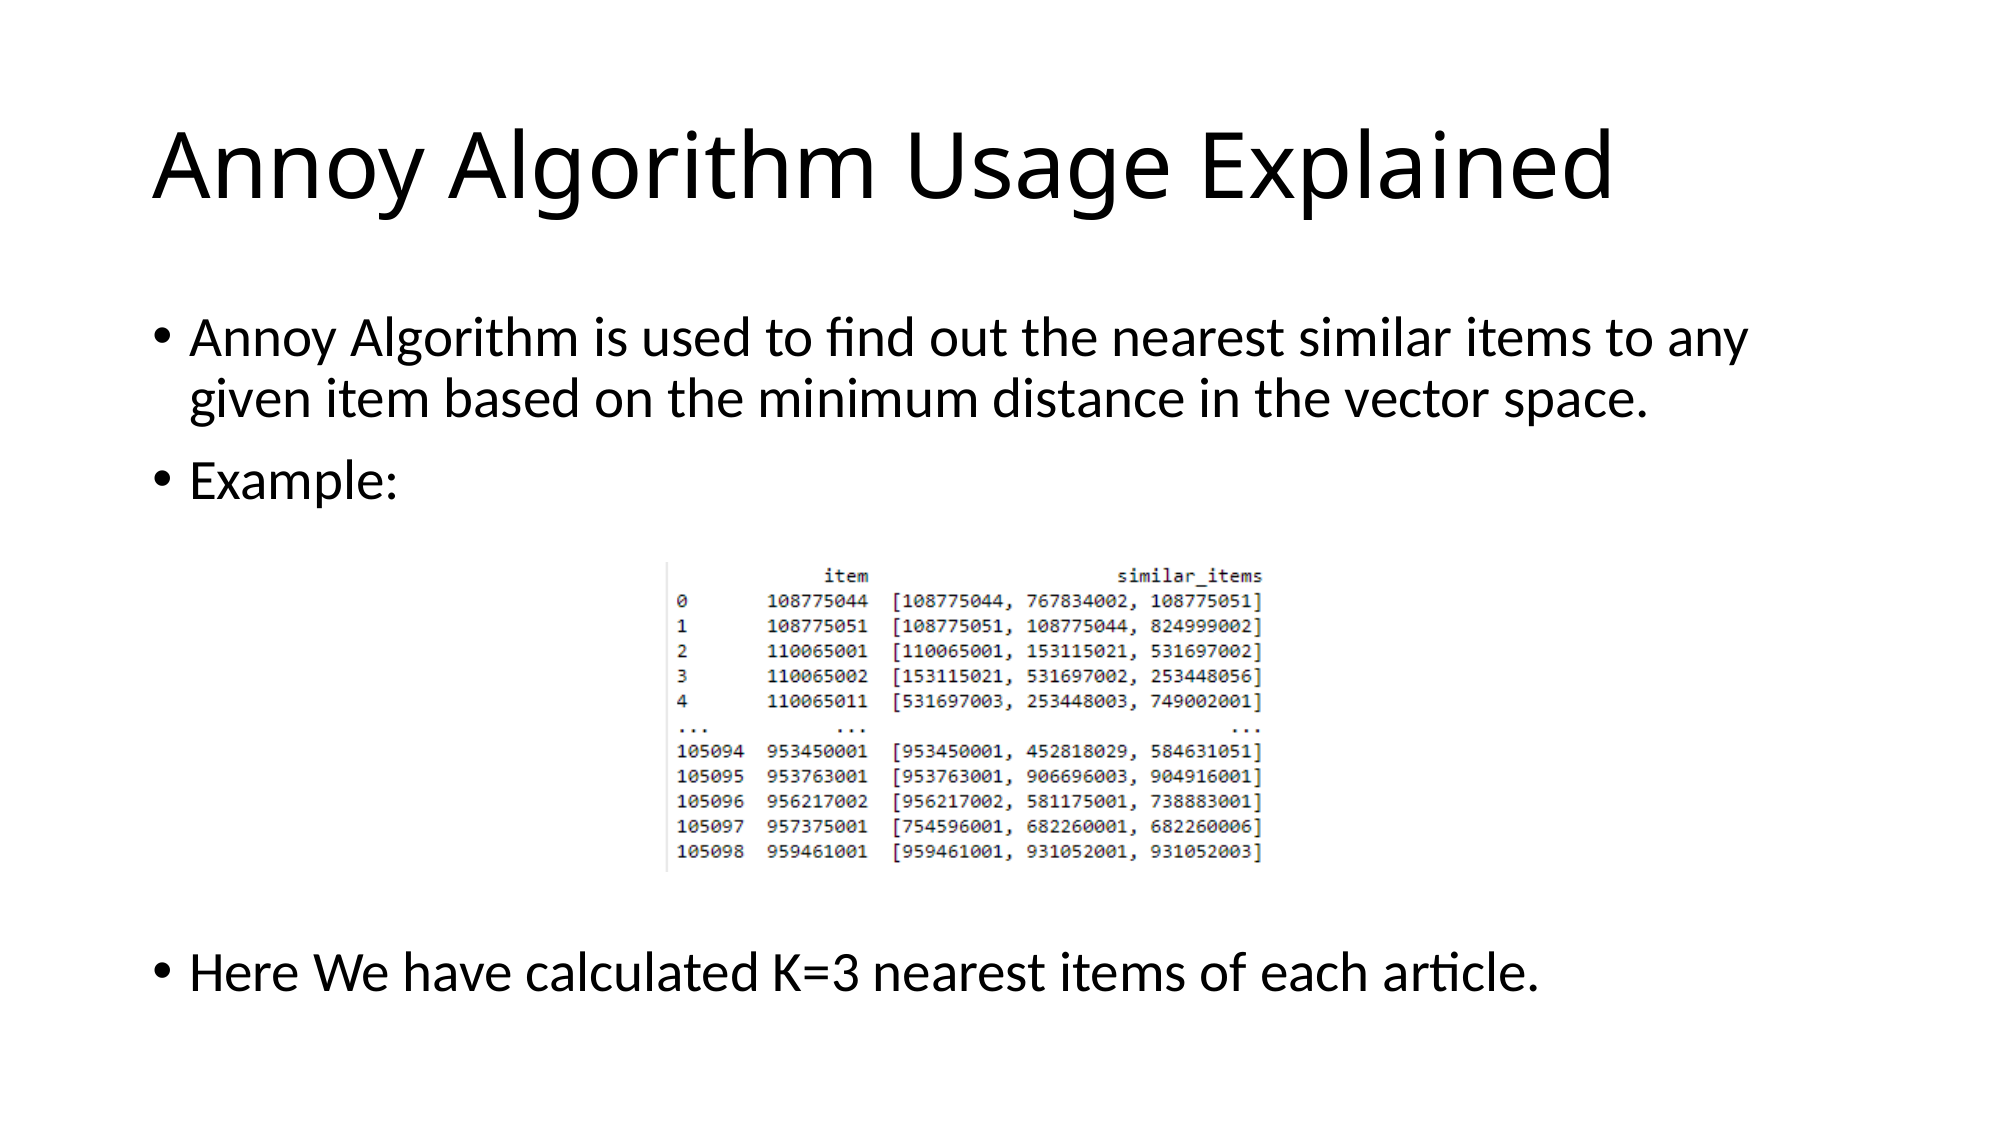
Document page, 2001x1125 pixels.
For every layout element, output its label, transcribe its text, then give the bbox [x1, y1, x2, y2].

picture [665, 562, 1314, 872]
title Annoy Algorithm Usage Explained [137, 59, 1863, 278]
list Annoy Algorithm is used to find out the nearest similar items to any given item based on the minimum distance in the vector space. Example: Here We have calculated K=3 nearest items of each article. [137, 299, 1863, 1014]
